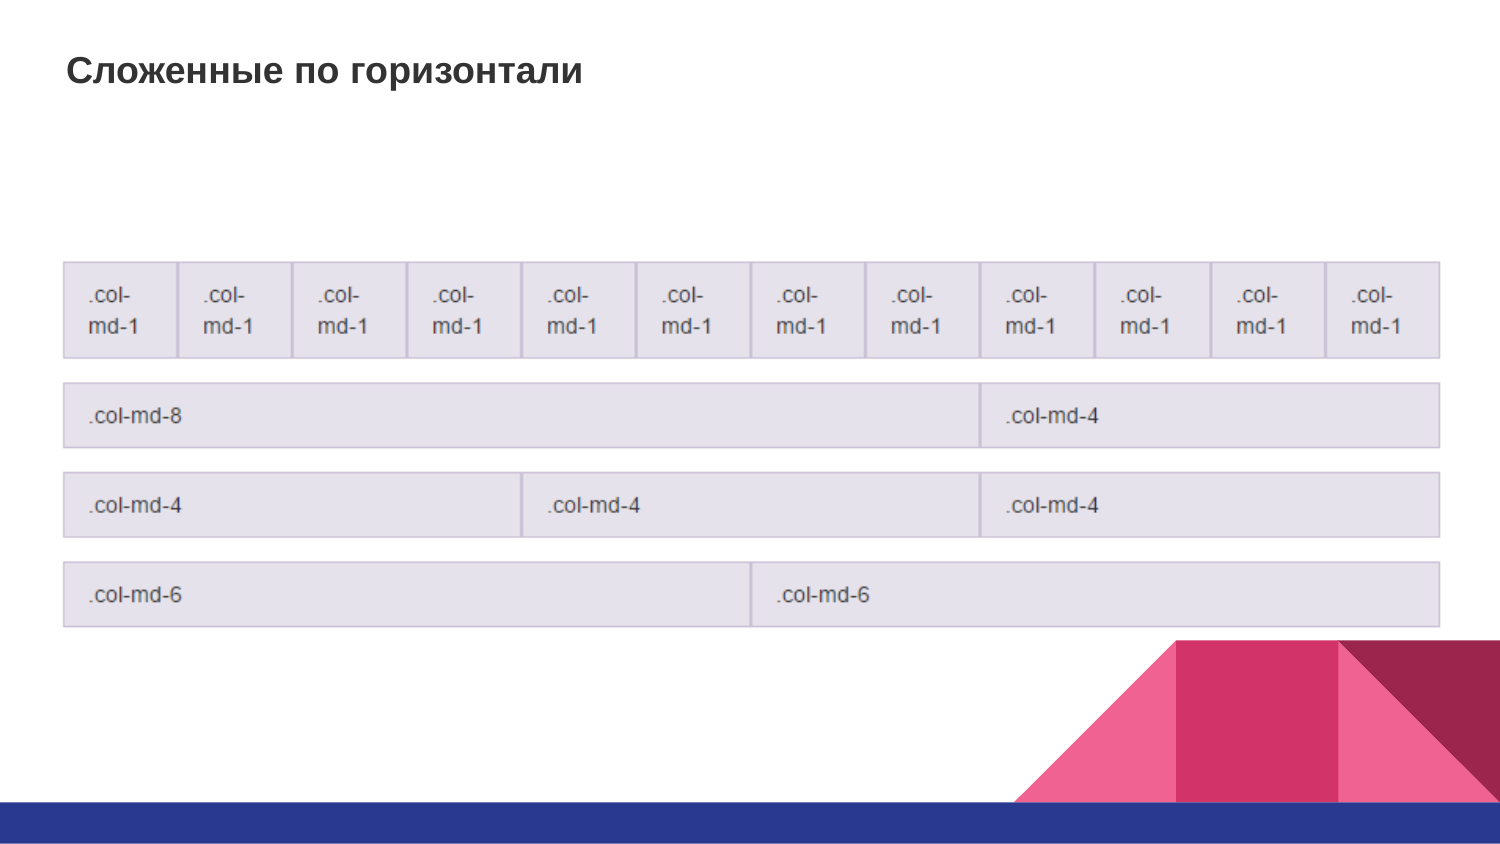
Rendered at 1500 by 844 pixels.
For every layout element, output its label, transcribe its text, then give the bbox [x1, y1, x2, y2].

picture [50, 251, 1450, 638]
title Сложенные по горизонтали [51, 27, 1449, 162]
